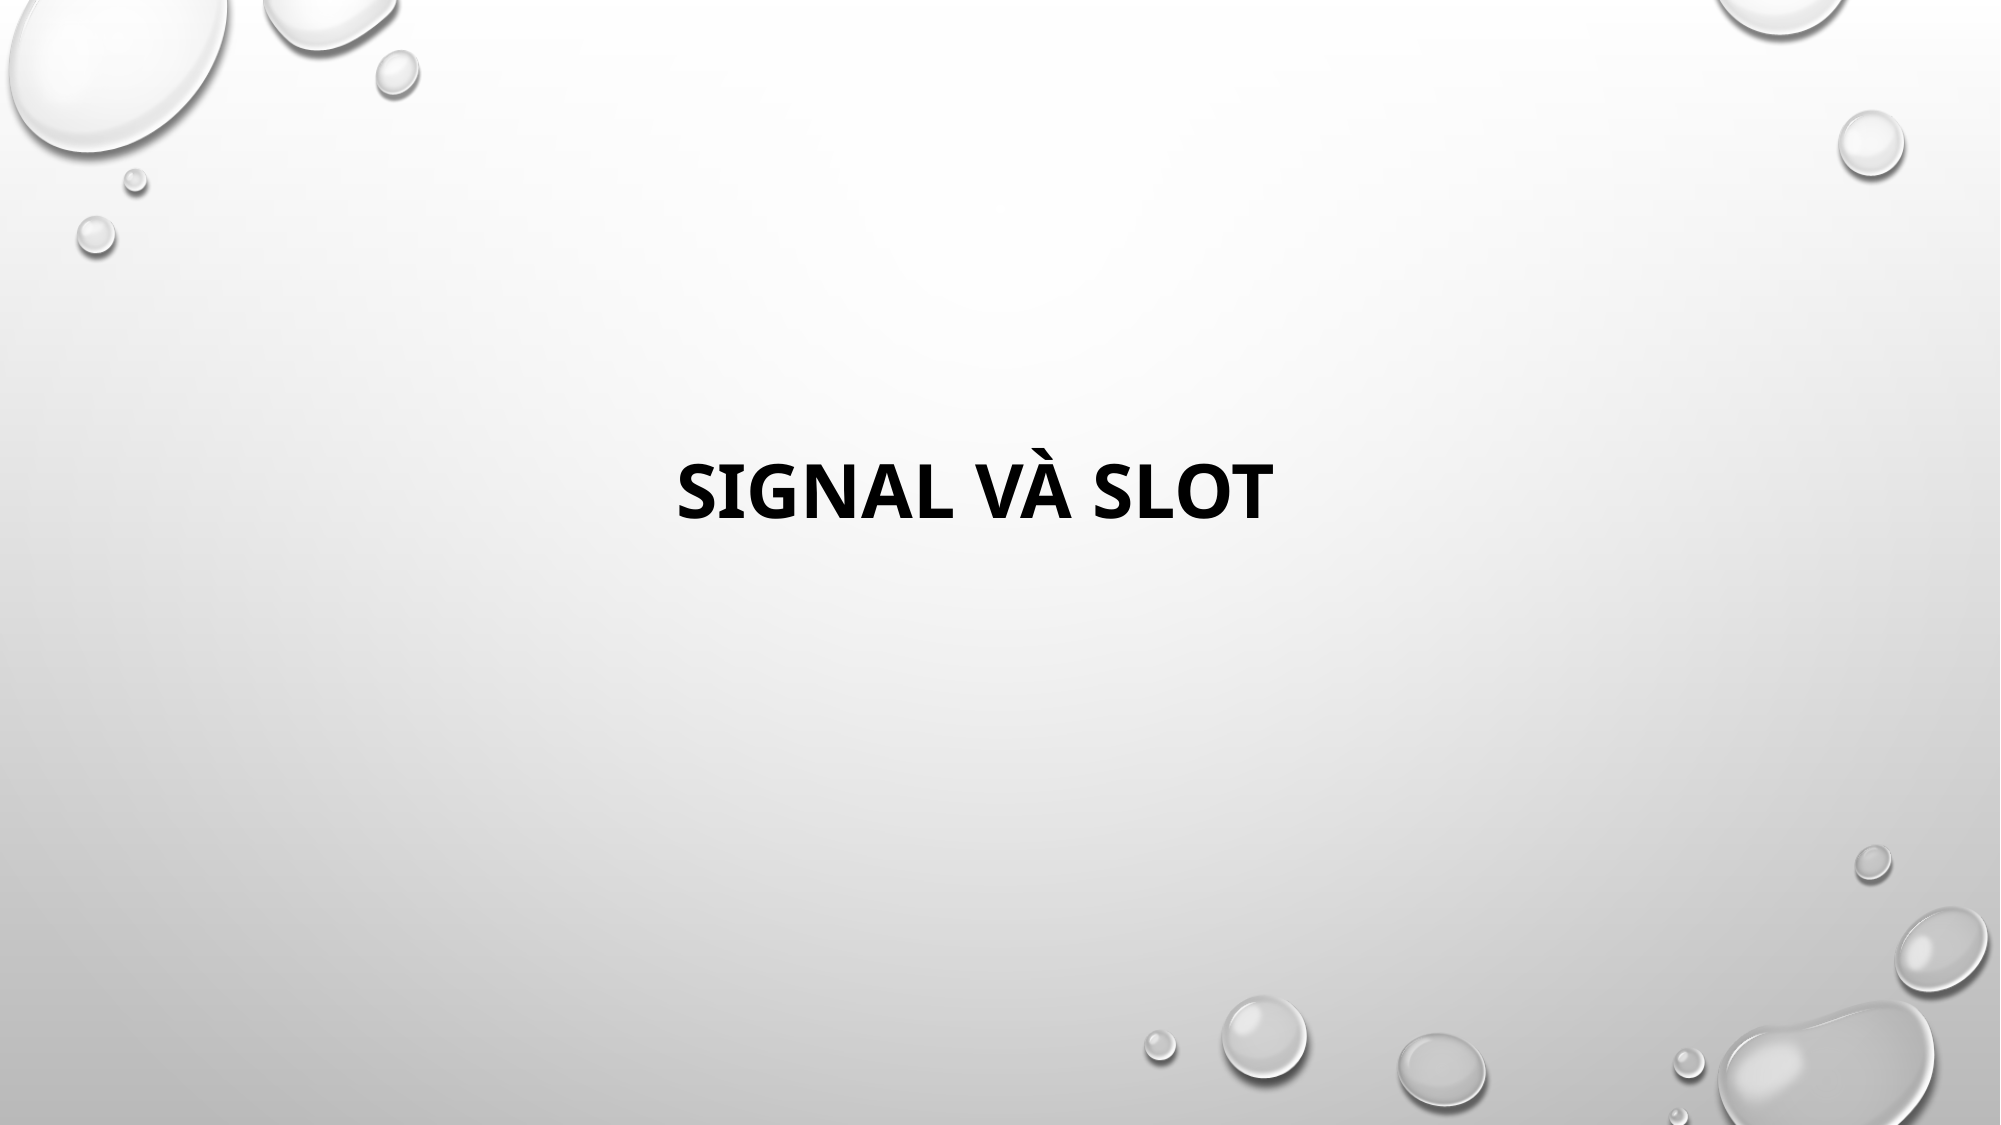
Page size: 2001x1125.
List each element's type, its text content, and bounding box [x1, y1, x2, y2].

title Signal và Slot [125, 363, 1826, 626]
picture [0, 0, 2000, 1125]
